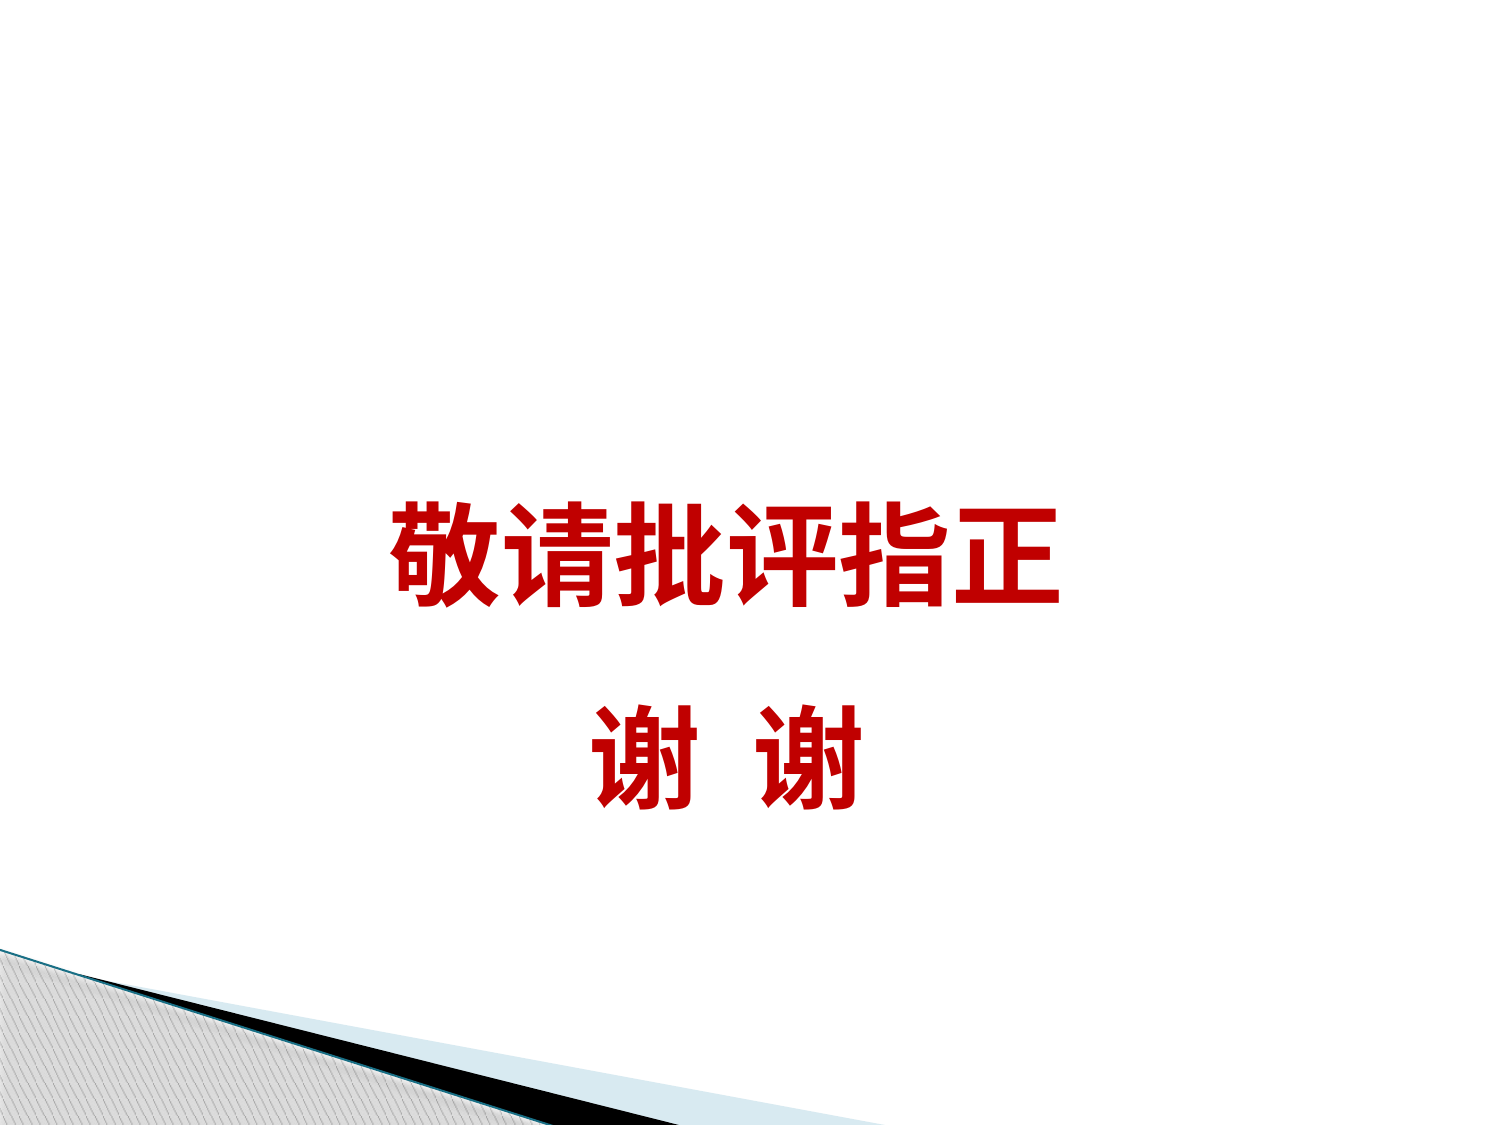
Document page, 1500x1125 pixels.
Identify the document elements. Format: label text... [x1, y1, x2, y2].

text_box 敬请批评指正 谢 谢 [163, 410, 1289, 1010]
